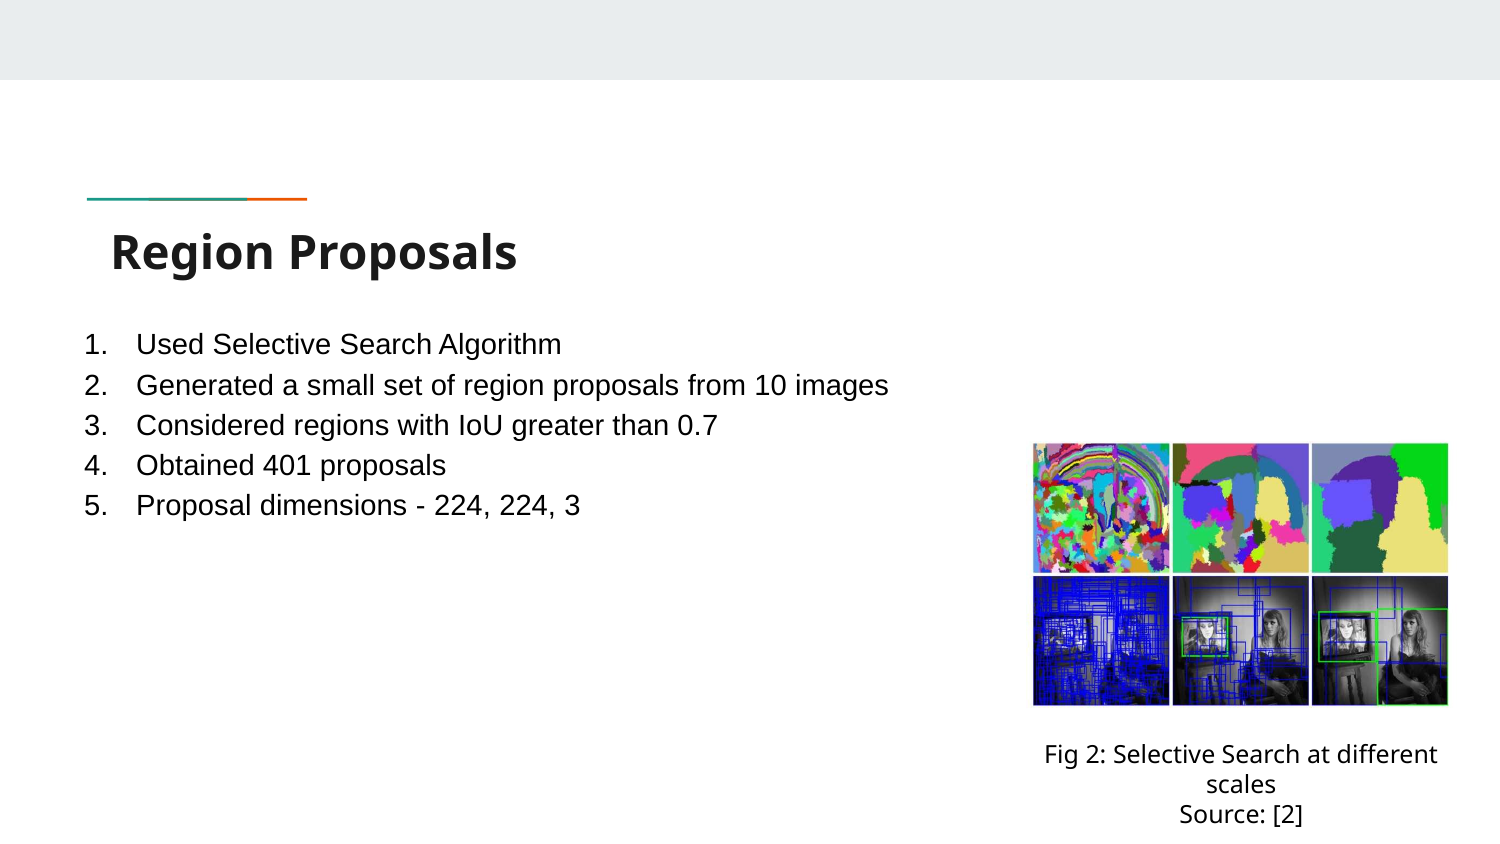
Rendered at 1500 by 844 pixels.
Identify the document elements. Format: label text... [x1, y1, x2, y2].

title Region Proposals [95, 206, 1357, 295]
picture [1026, 432, 1457, 714]
list Used Selective Search Algorithm Generated a small set of region proposals from 10 images Considered regions with IoU greater than 0.7 Obtained 401 proposals Proposal dimensions - 224, 224, 3 [46, 305, 970, 788]
text_box Fig 2: Selective Search at different scales Source: [2] [996, 724, 1486, 844]
